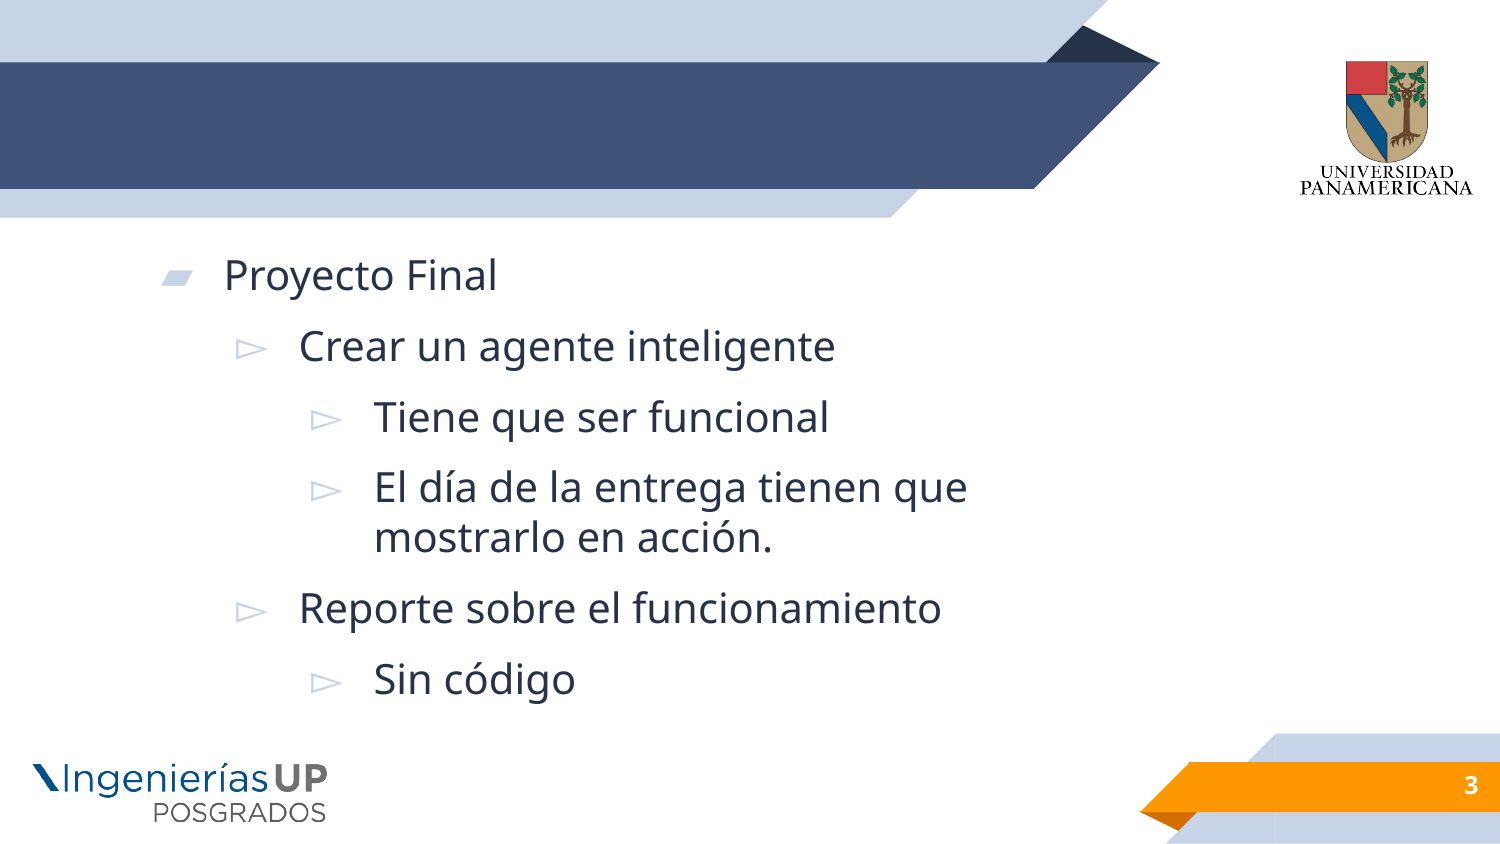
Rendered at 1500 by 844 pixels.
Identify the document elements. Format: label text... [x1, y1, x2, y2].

picture [15, 737, 344, 844]
slide_number 3 [1249, 760, 1494, 813]
list Proyecto Final Crear un agente inteligente Tiene que ser funcional El día de la entrega tienen que mostrarlo en acción. Reporte sobre el funcionamiento Sin código [133, 217, 1140, 734]
picture [1286, 44, 1490, 210]
